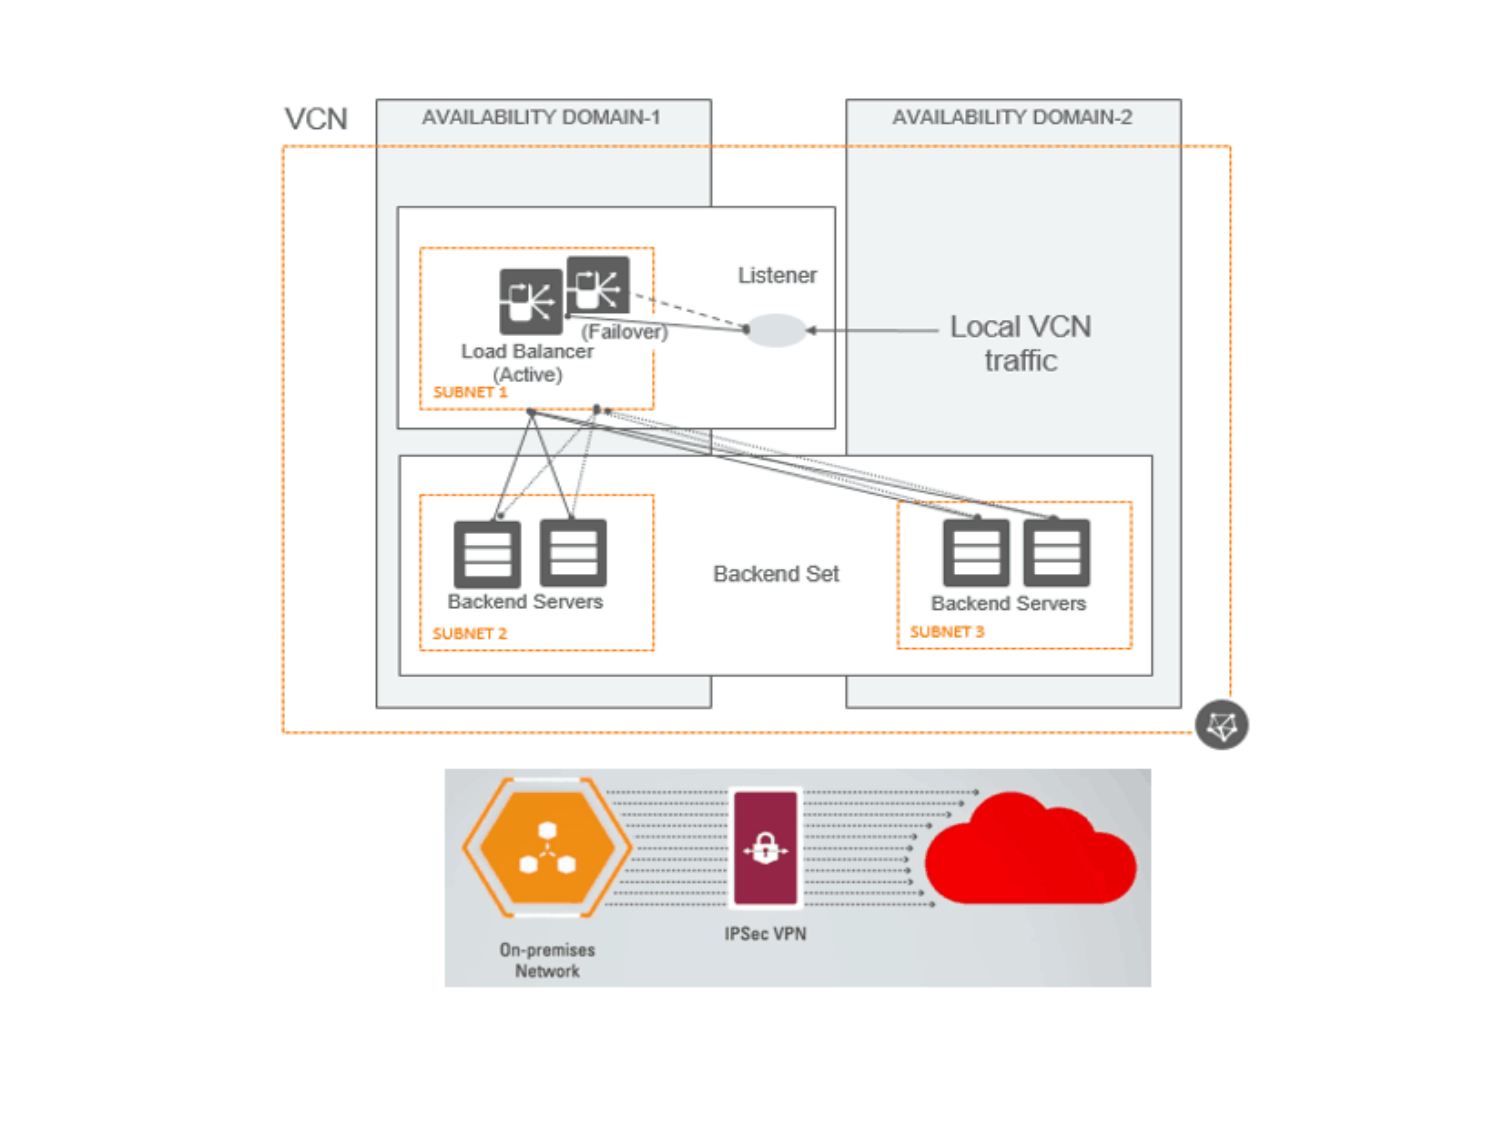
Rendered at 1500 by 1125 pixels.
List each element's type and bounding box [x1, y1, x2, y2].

picture [234, 58, 1290, 996]
